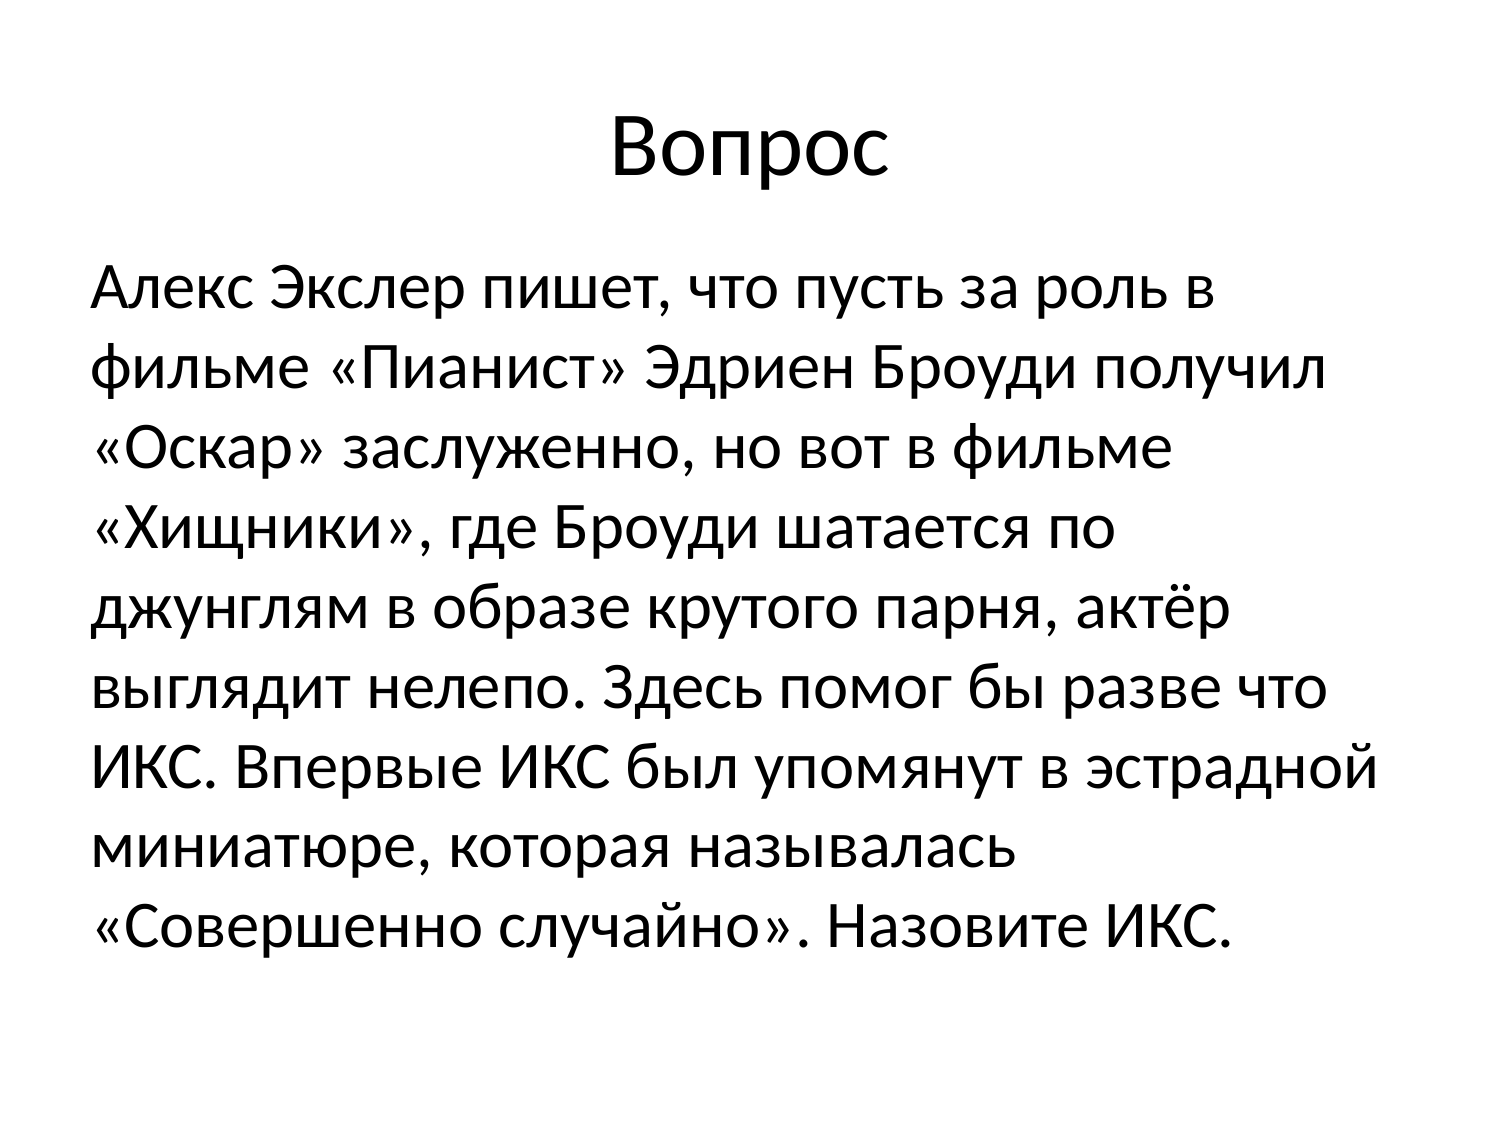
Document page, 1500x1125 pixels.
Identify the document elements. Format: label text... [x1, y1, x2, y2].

title Вопрос [75, 45, 1425, 233]
list Алекс Экслер пишет, что пусть за роль в фильме «Пианист» Эдриен Броуди получил «Оскар» заслуженно, но вот в фильме «Хищники», где Броуди шатается по джунглям в образе крутого парня, актёр выглядит нелепо. Здесь помог бы разве что ИКС. Впервые ИКС был упомянут в эстрадной миниатюре, которая называлась «Совершенно случайно». Назовите ИКС. [75, 234, 1425, 1024]
